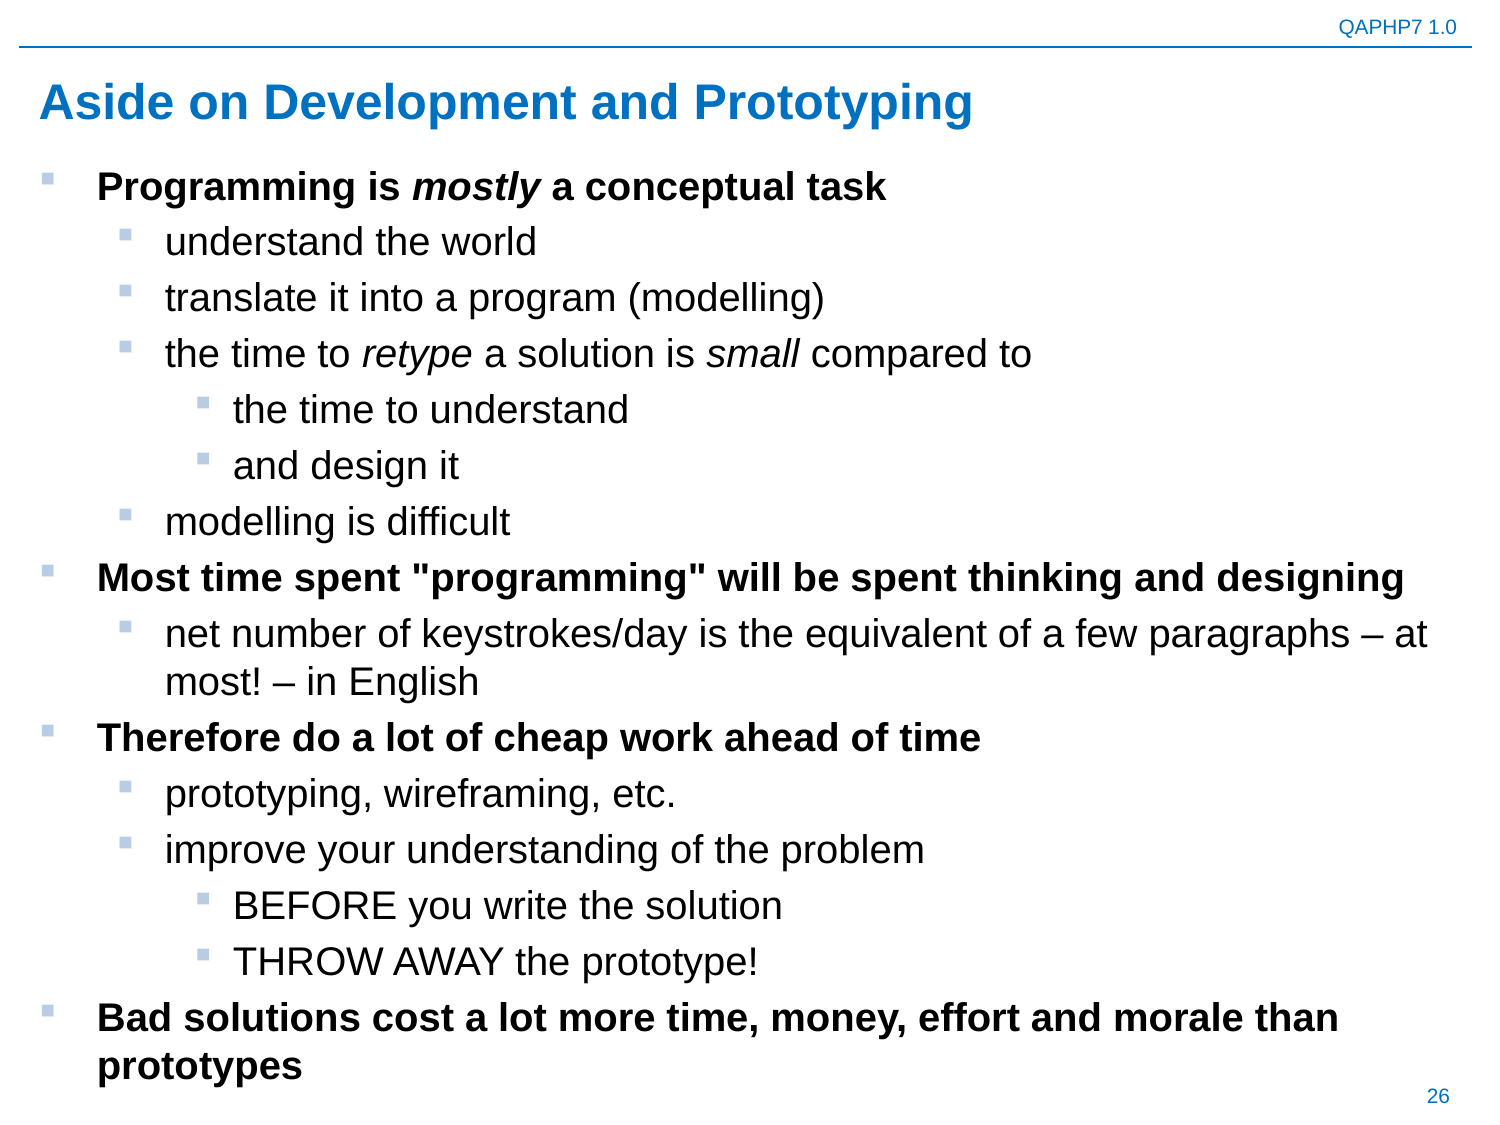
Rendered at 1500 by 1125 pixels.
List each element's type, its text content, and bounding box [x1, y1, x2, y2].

title Aside on Development and Prototyping [23, 58, 1465, 141]
list Programming is mostly a conceptual task understand the world translate it into a program (modelling) the time to retype a solution is small compared to the time to understand and design it modelling is difficult Most time spent "programming" will be spent thinking and designing net number of keystrokes/day is the equivalent of a few paragraphs – at most! – in English Therefore do a lot of cheap work ahead of time prototyping, wireframing, etc. improve your understanding of the problem BEFORE you write the solution THROW AWAY the prototype! Bad solutions cost a lot more time, money, effort and morale than prototypes [23, 152, 1465, 1110]
